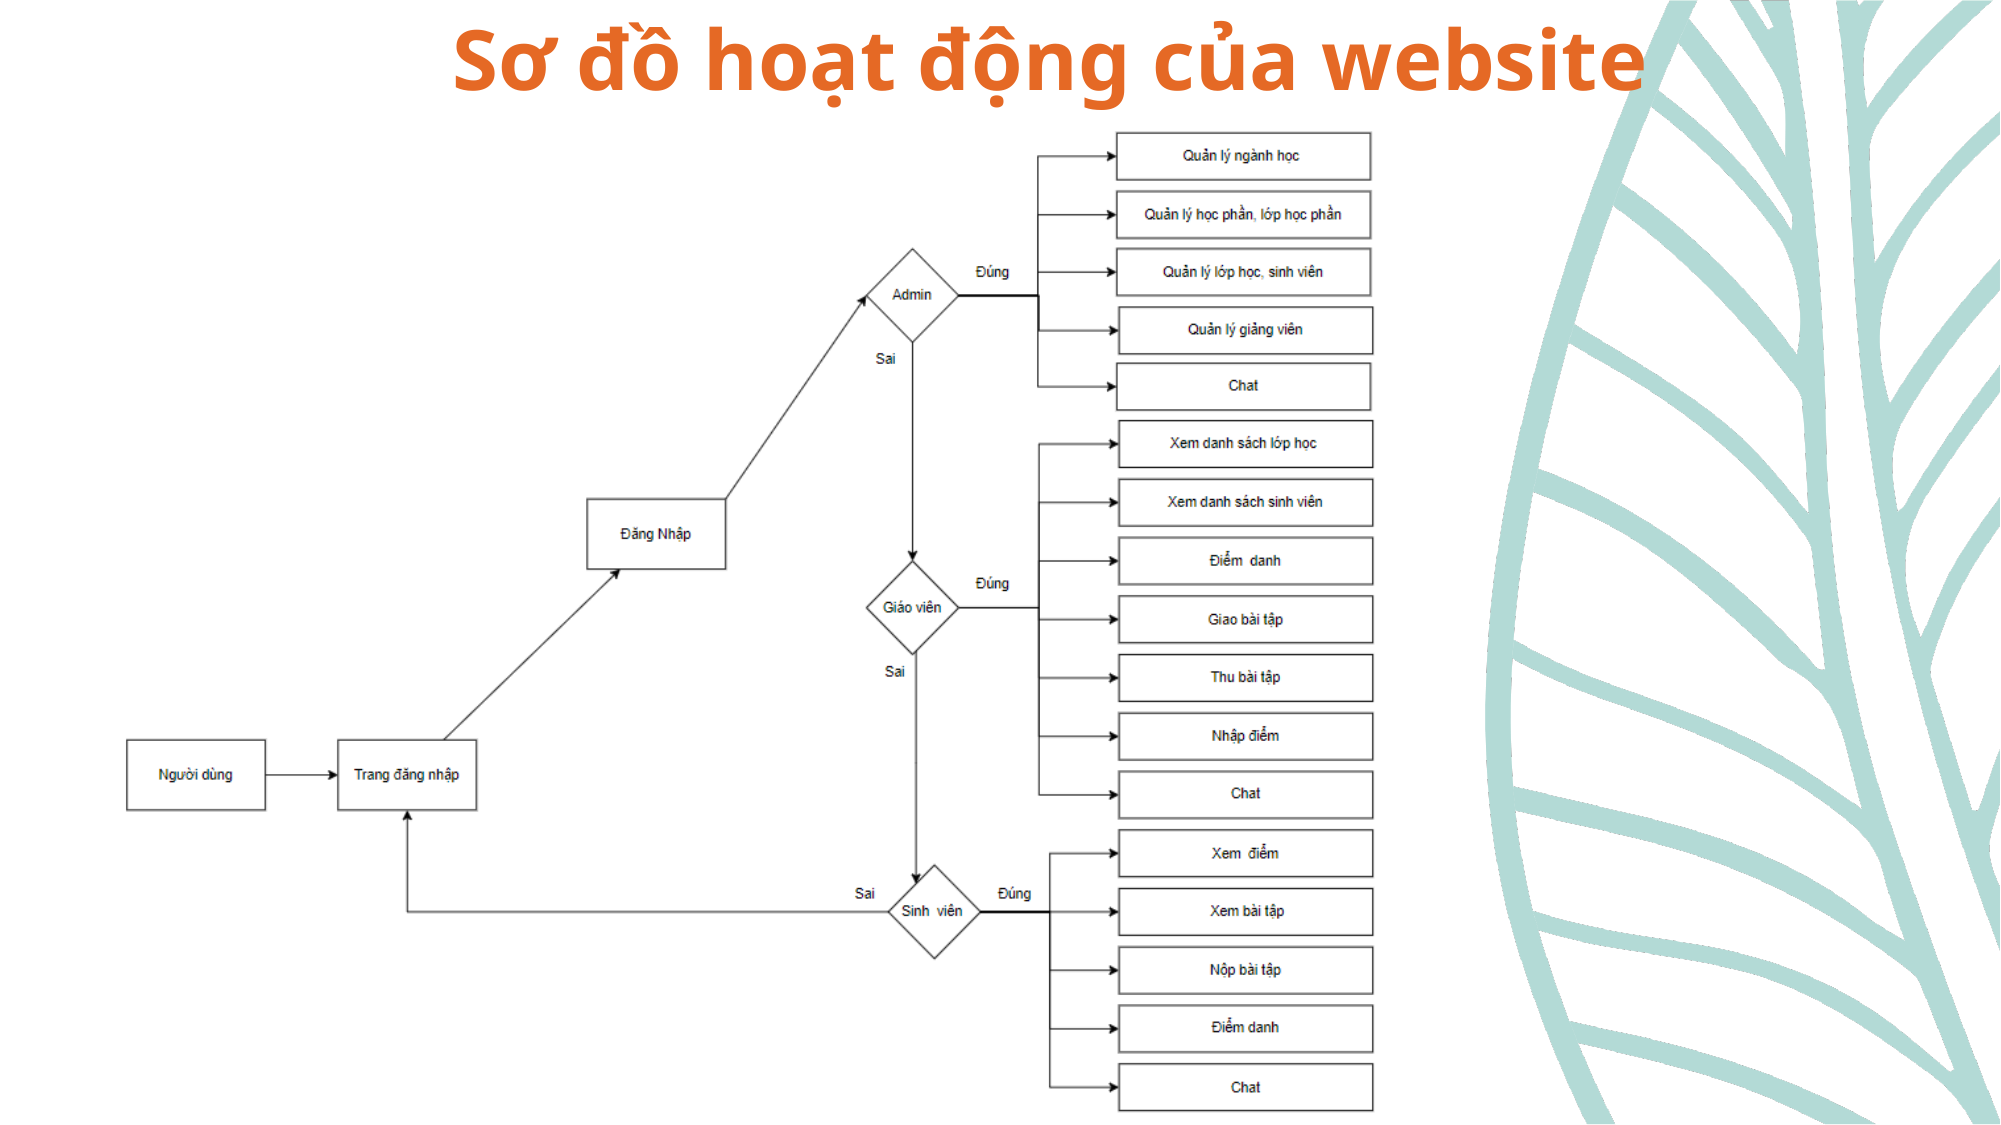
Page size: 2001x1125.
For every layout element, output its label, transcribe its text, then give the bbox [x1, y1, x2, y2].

title Sơ đồ hoạt động của website [437, 11, 1810, 123]
picture [1485, 0, 2000, 1125]
picture [63, 122, 1483, 1114]
